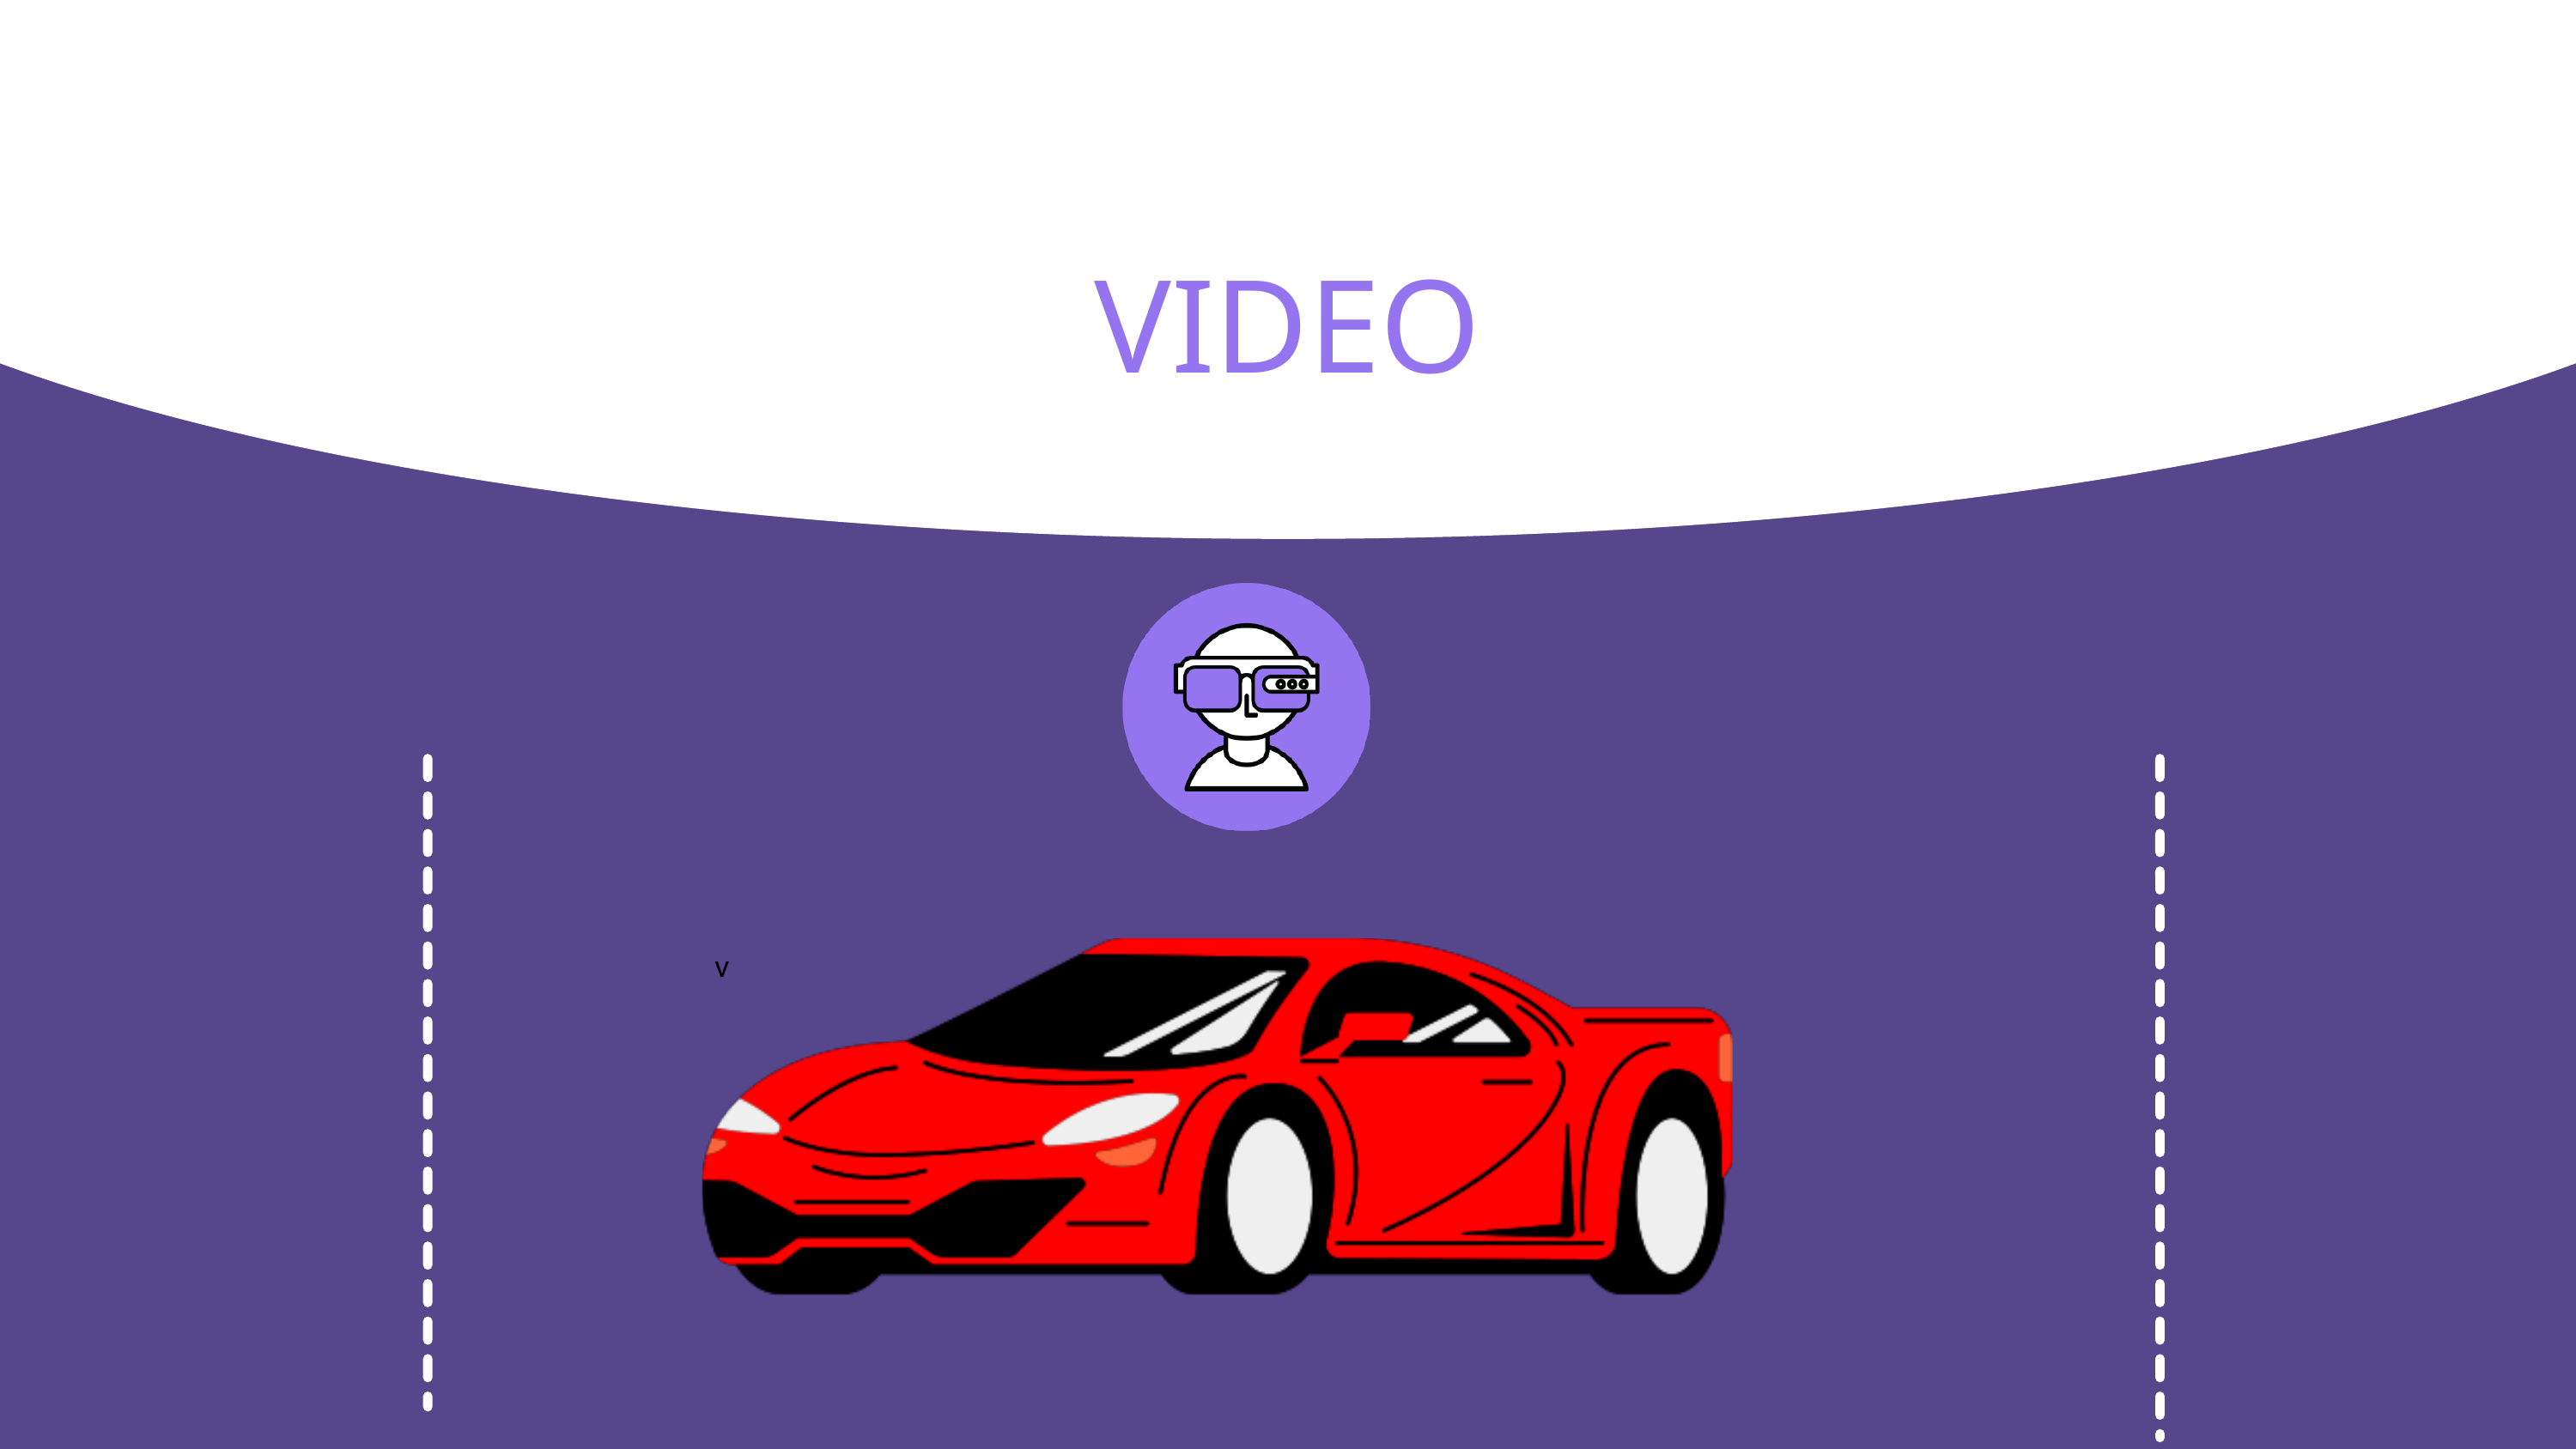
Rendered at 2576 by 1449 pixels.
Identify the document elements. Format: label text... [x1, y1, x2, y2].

text_box v [702, 938, 1733, 1297]
text_box [1122, 583, 1370, 831]
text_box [0, 0, 2576, 540]
